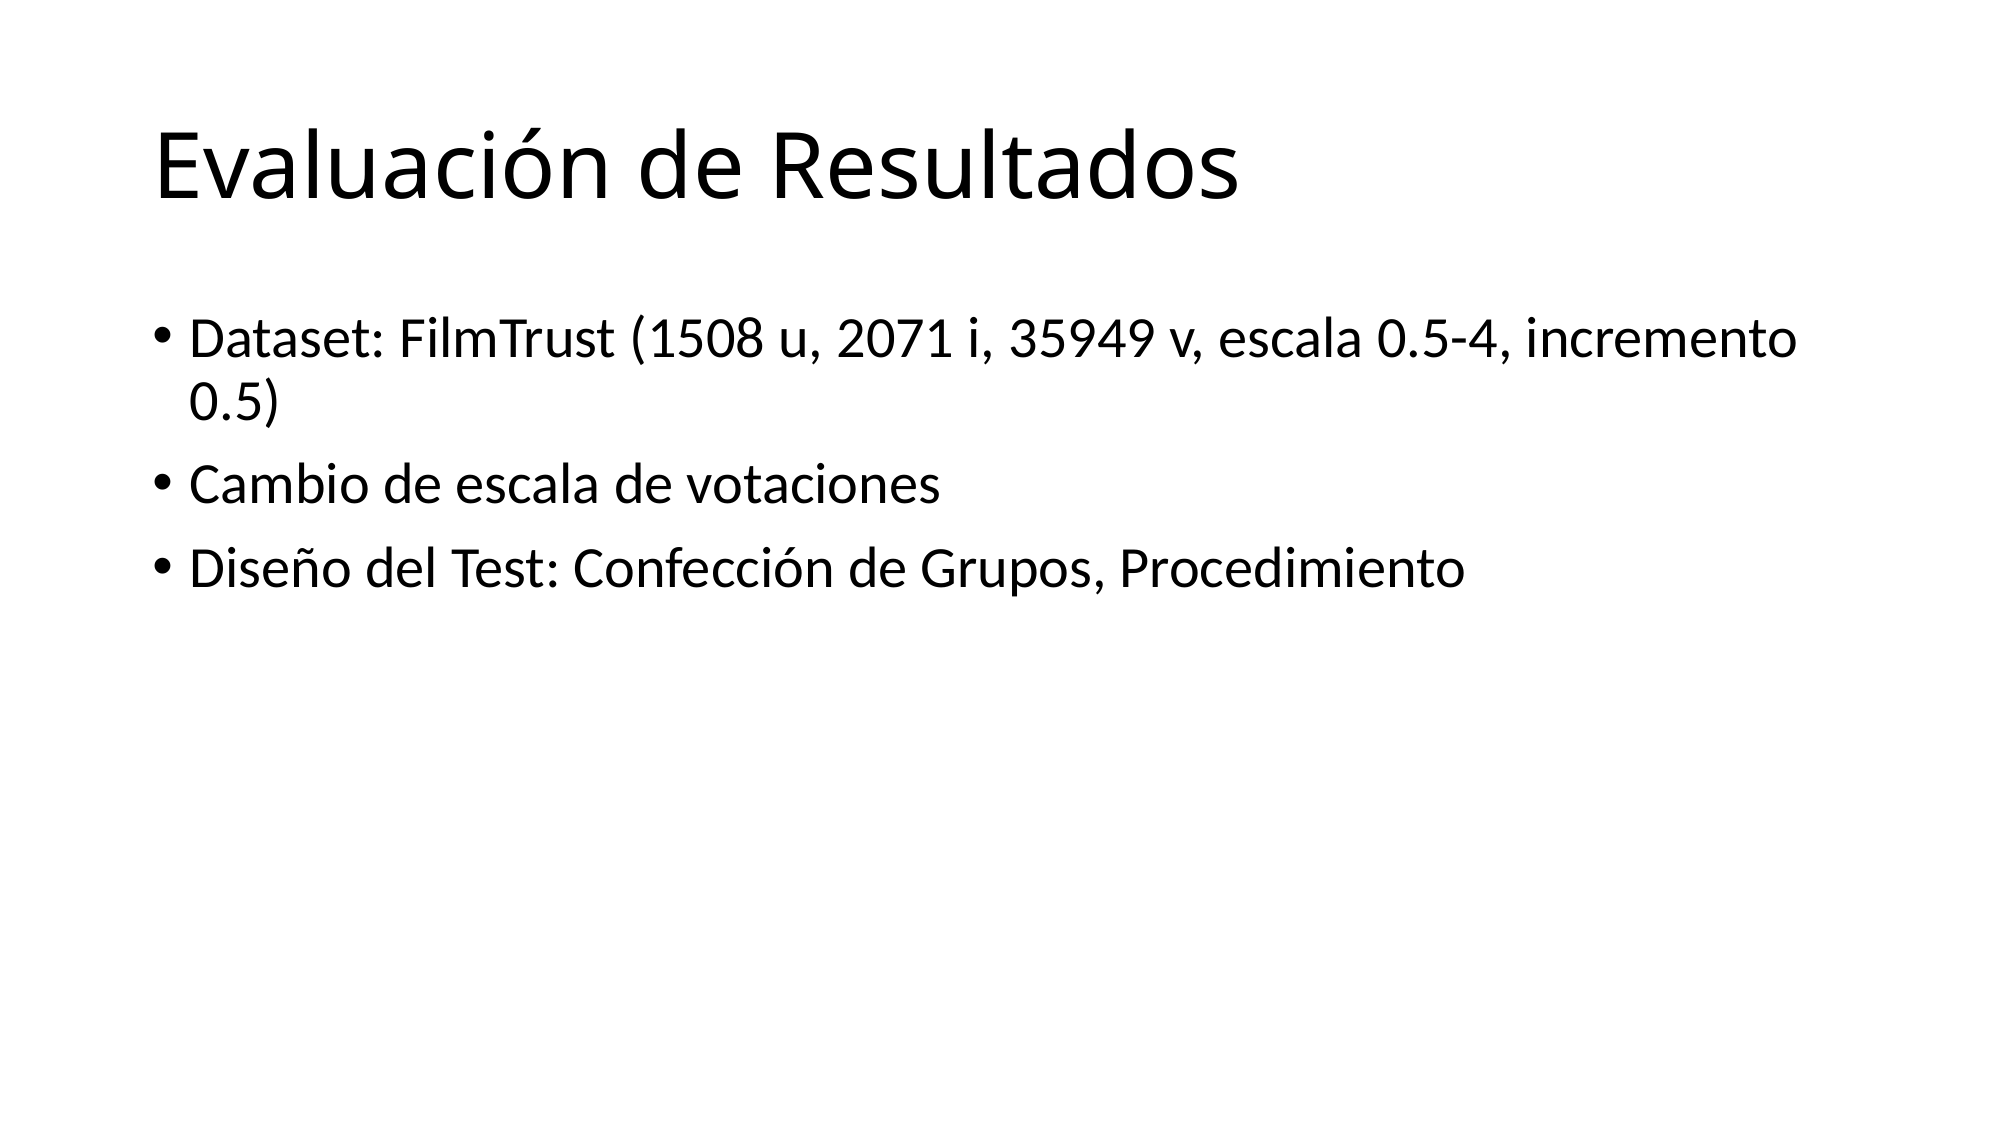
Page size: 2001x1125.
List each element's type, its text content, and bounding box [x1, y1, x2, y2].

title Evaluación de Resultados [137, 59, 1863, 278]
list Dataset: FilmTrust (1508 u, 2071 i, 35949 v, escala 0.5-4, incremento 0.5) Cambio de escala de votaciones Diseño del Test: Confección de Grupos, Procedimiento [137, 299, 1863, 1014]
